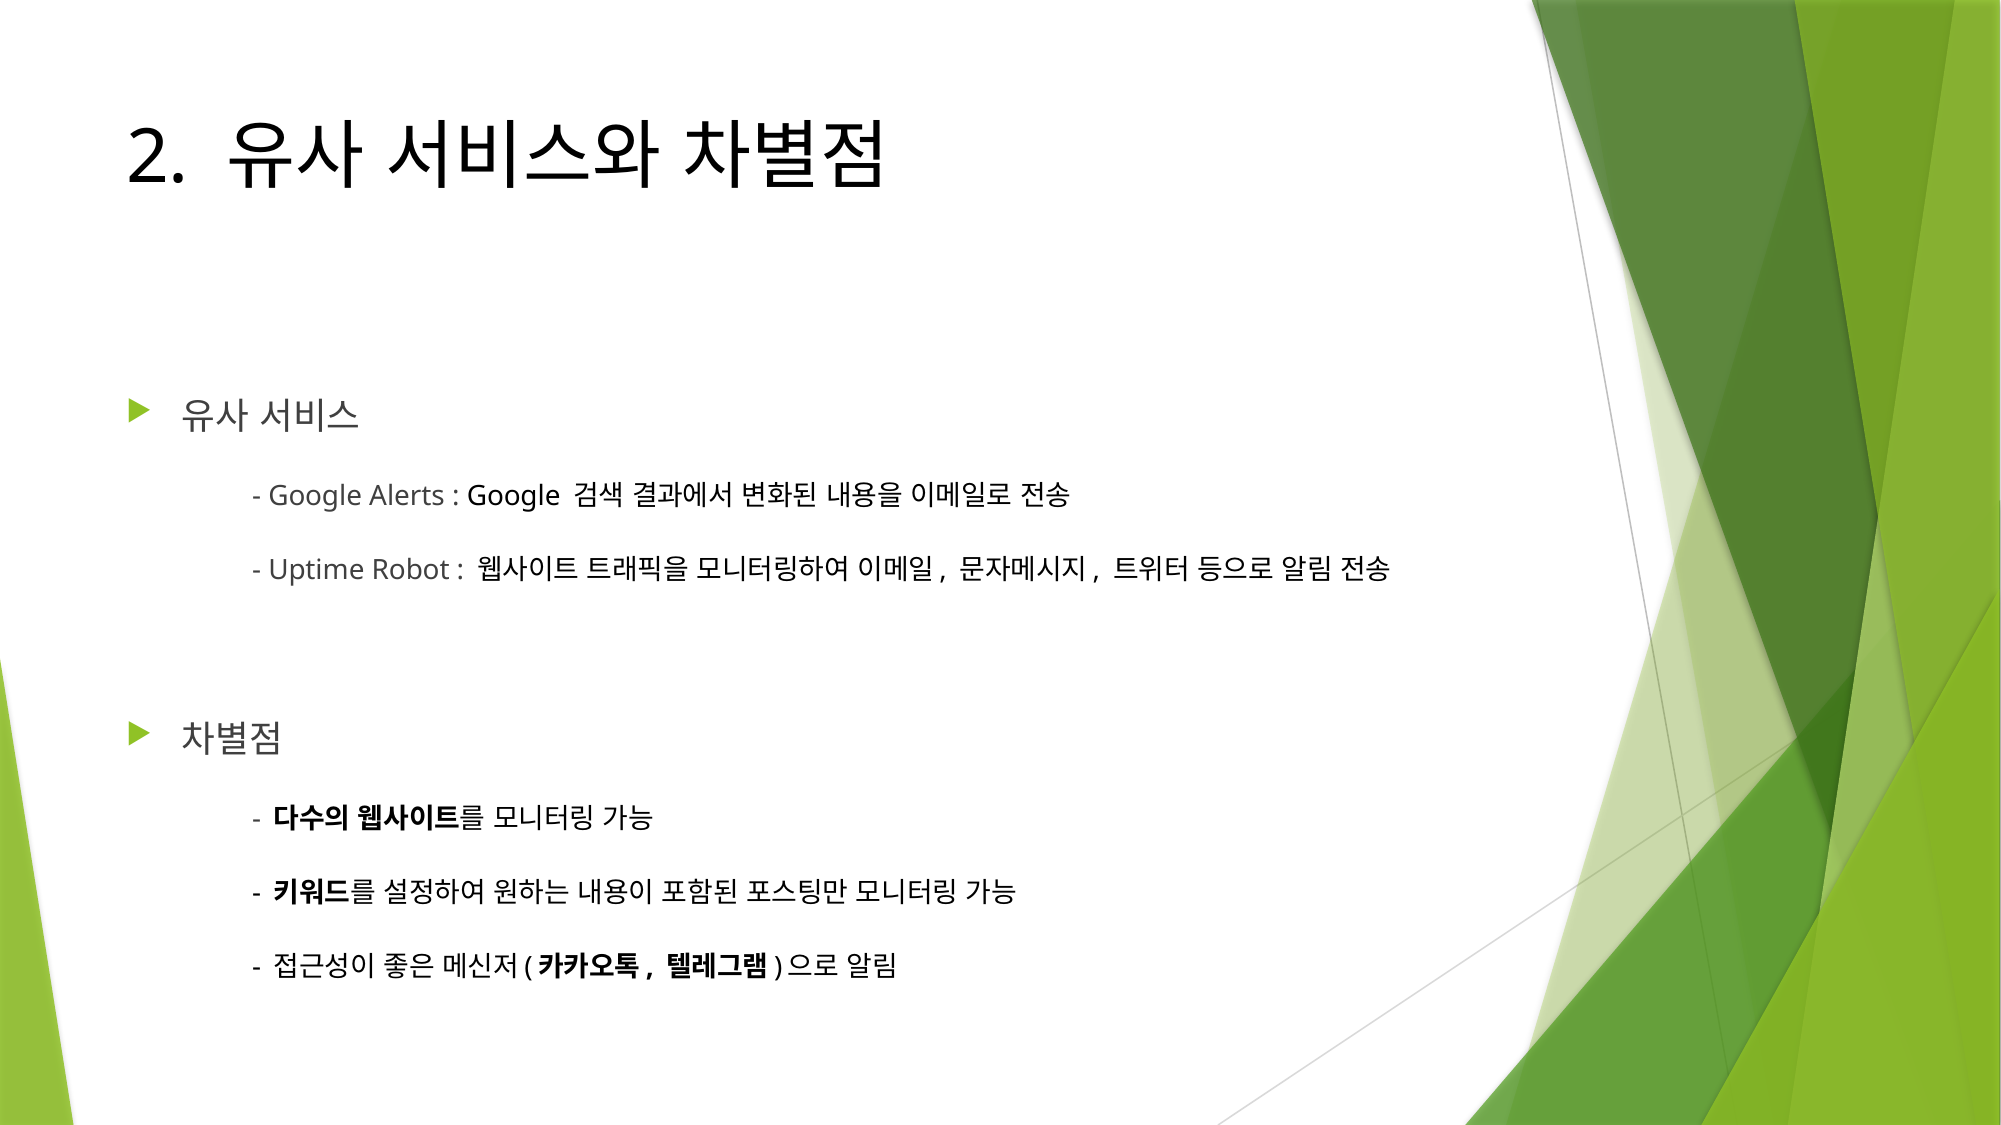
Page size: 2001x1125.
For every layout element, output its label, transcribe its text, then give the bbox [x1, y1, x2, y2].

list 유사 서비스 - Google Alerts : Google 검색 결과에서 변화된 내용을 이메일로 전송 - Uptime Robot : 웹사이트 트래픽을 모니터링하여 이메일, 문자메시지, 트위터 등으로 알림 전송 차별점 - 다수의 웹사이트를 모니터링 가능 - 키워드를 설정하여 원하는 내용이 포함된 포스팅만 모니터링 가능 - 접근성이 좋은 메신저(카카오톡, 텔레그램)으로 알림 [111, 354, 1564, 992]
title 2. 유사 서비스와 차별점 [111, 99, 1522, 317]
